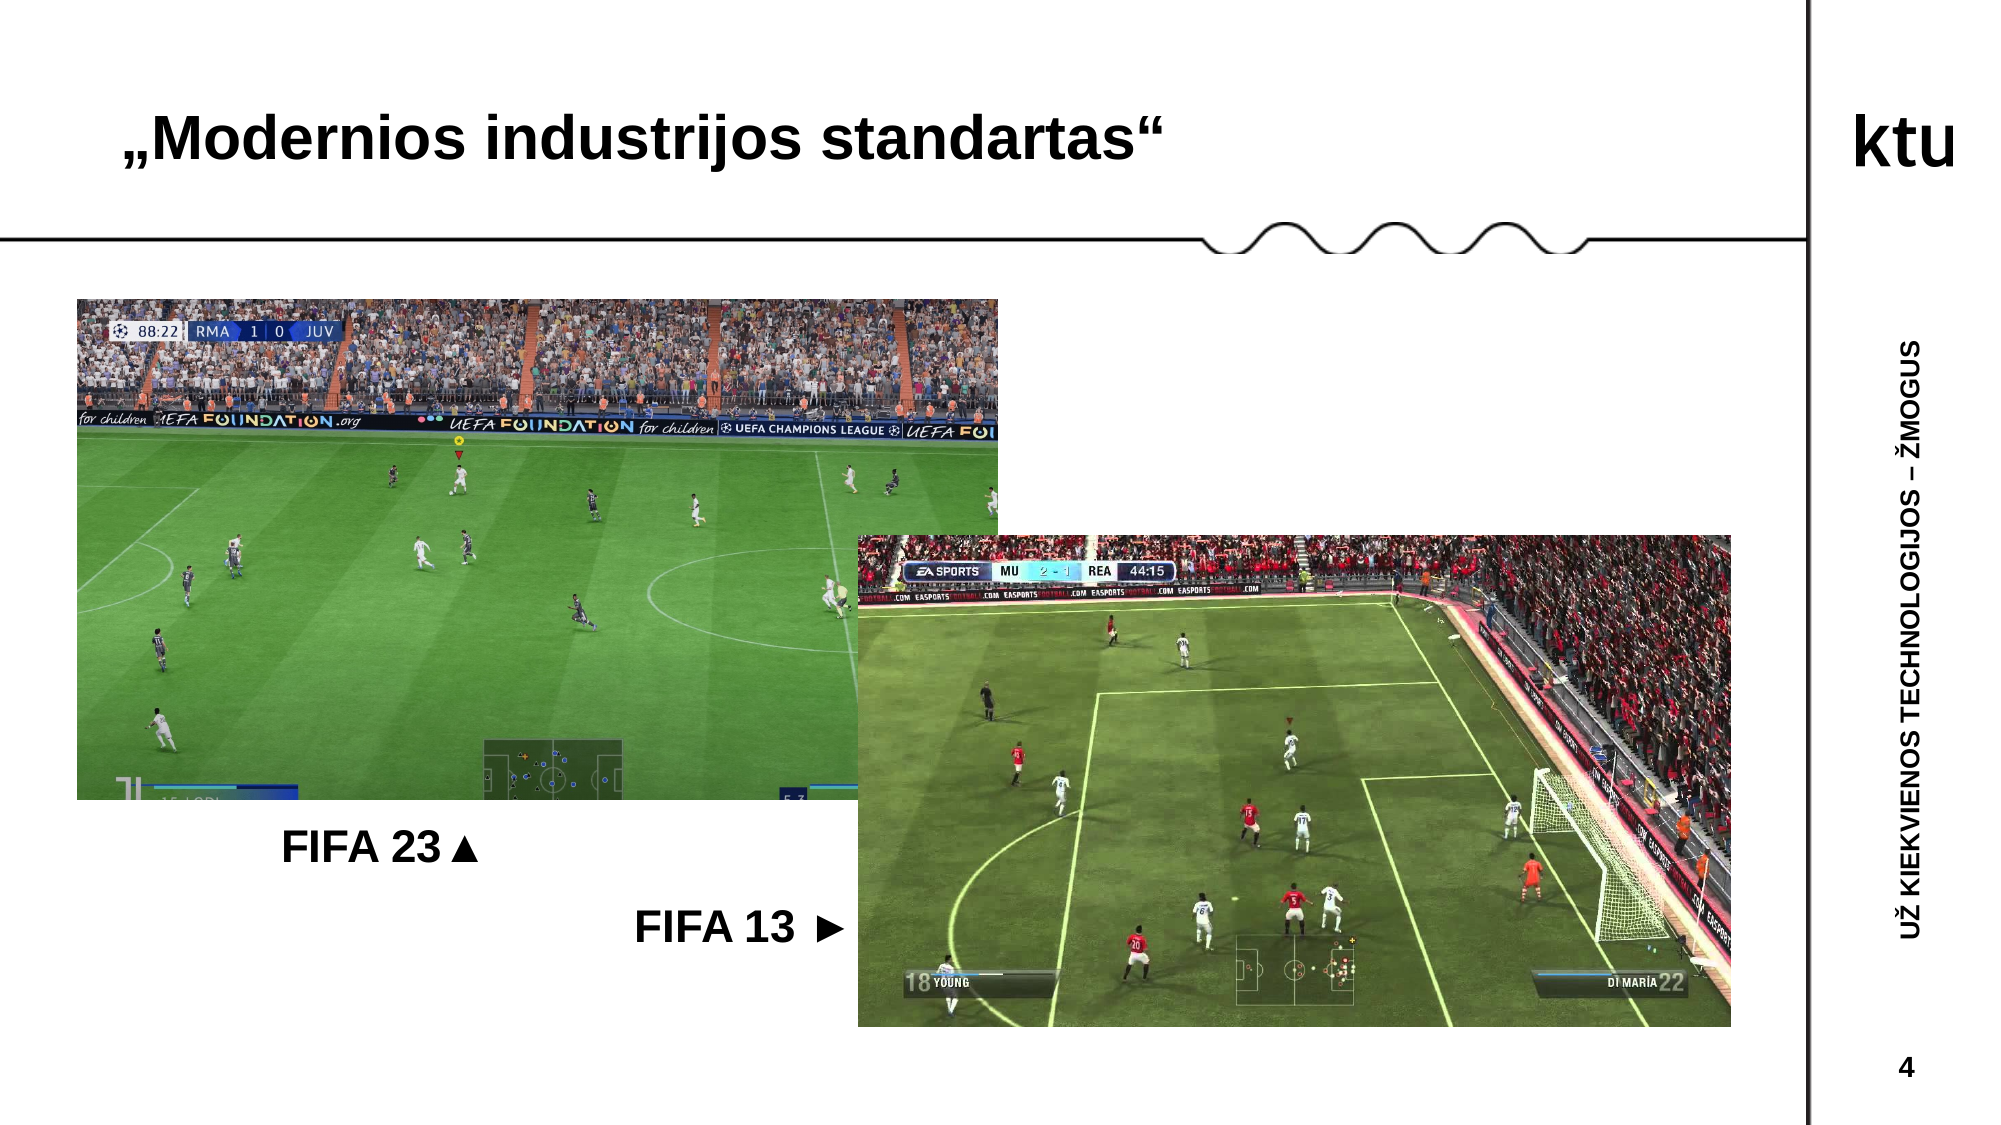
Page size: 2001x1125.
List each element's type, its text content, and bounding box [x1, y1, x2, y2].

picture [77, 299, 1731, 1027]
text_box FIFA 23▲ [204, 800, 564, 880]
picture [0, 0, 1813, 1125]
picture [1855, 114, 1953, 167]
text_box UŽ KIEKVIENOS TECHNOLOGIJOS – ŽMOGUS [1813, 234, 2000, 956]
text_box 4 [1831, 1031, 1983, 1091]
text_box „Modernios industrijos standartas“ [105, 98, 1731, 183]
text_box FIFA 13 ► [565, 878, 858, 959]
